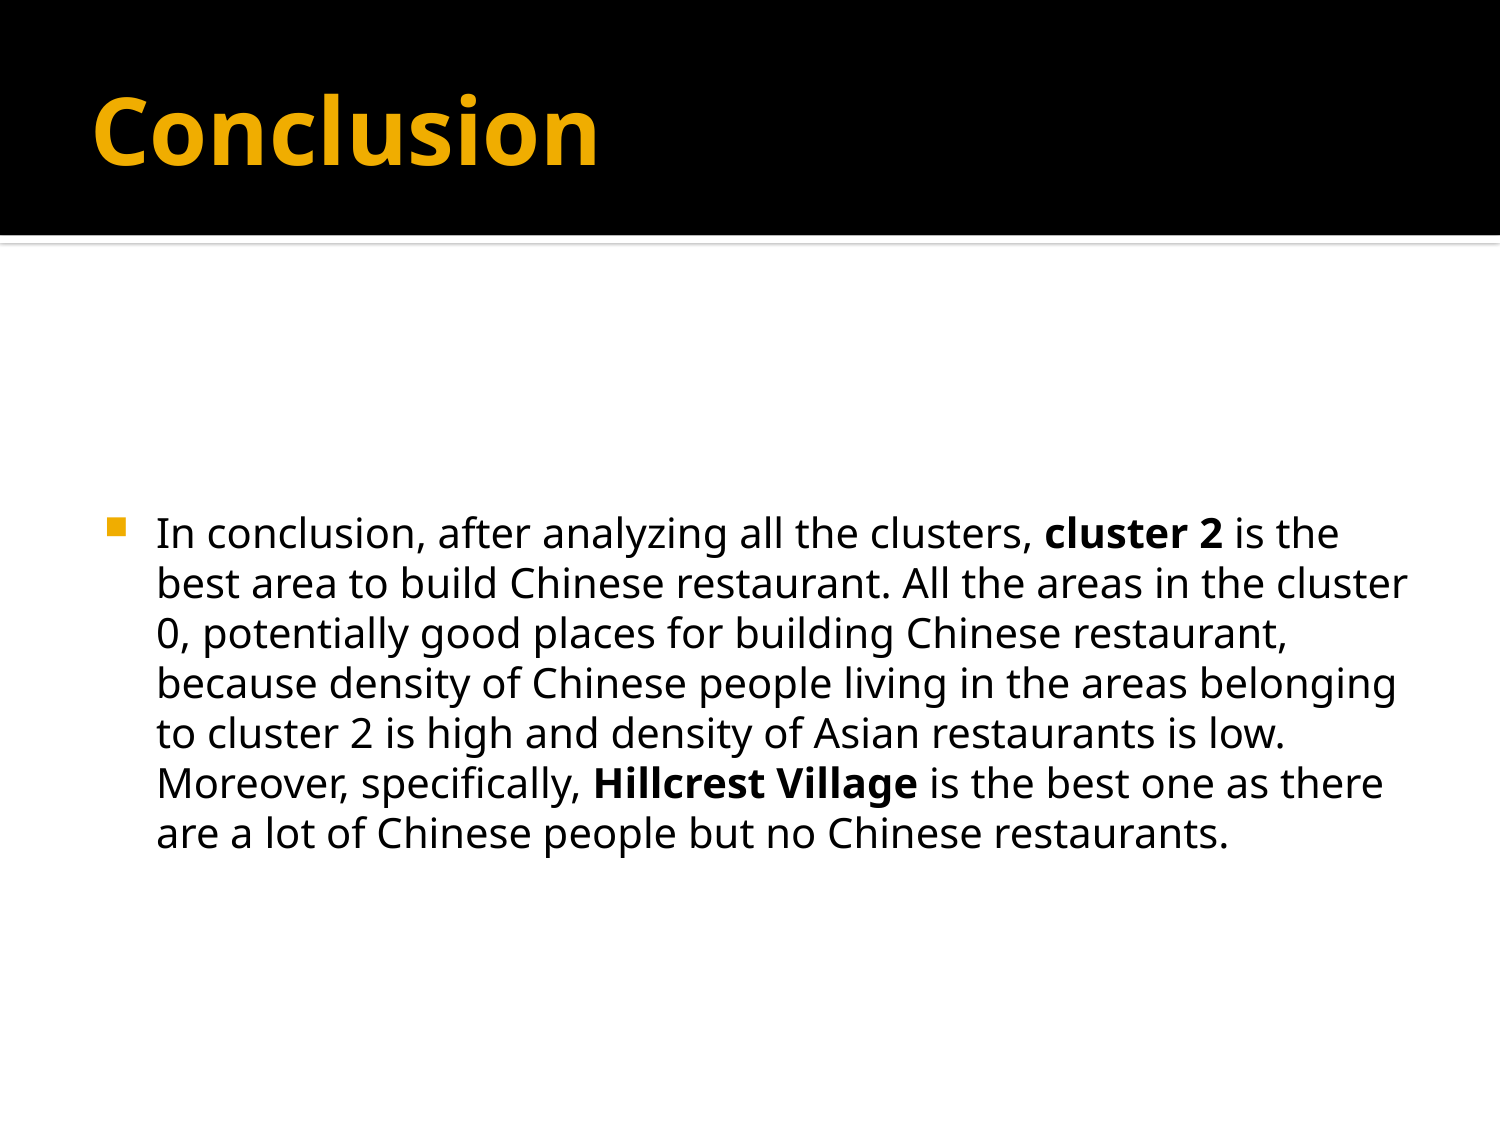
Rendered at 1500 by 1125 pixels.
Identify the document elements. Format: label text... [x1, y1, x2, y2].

list In conclusion, after analyzing all the clusters, cluster 2 is the best area to build Chinese restaurant. All the areas in the cluster 0, potentially good places for building Chinese restaurant, because density of Chinese people living in the areas belonging to cluster 2 is high and density of Asian restaurants is low. Moreover, specifically, Hillcrest Village is the best one as there are a lot of Chinese people but no Chinese restaurants. [75, 291, 1425, 1050]
title Conclusion [75, 25, 1425, 231]
